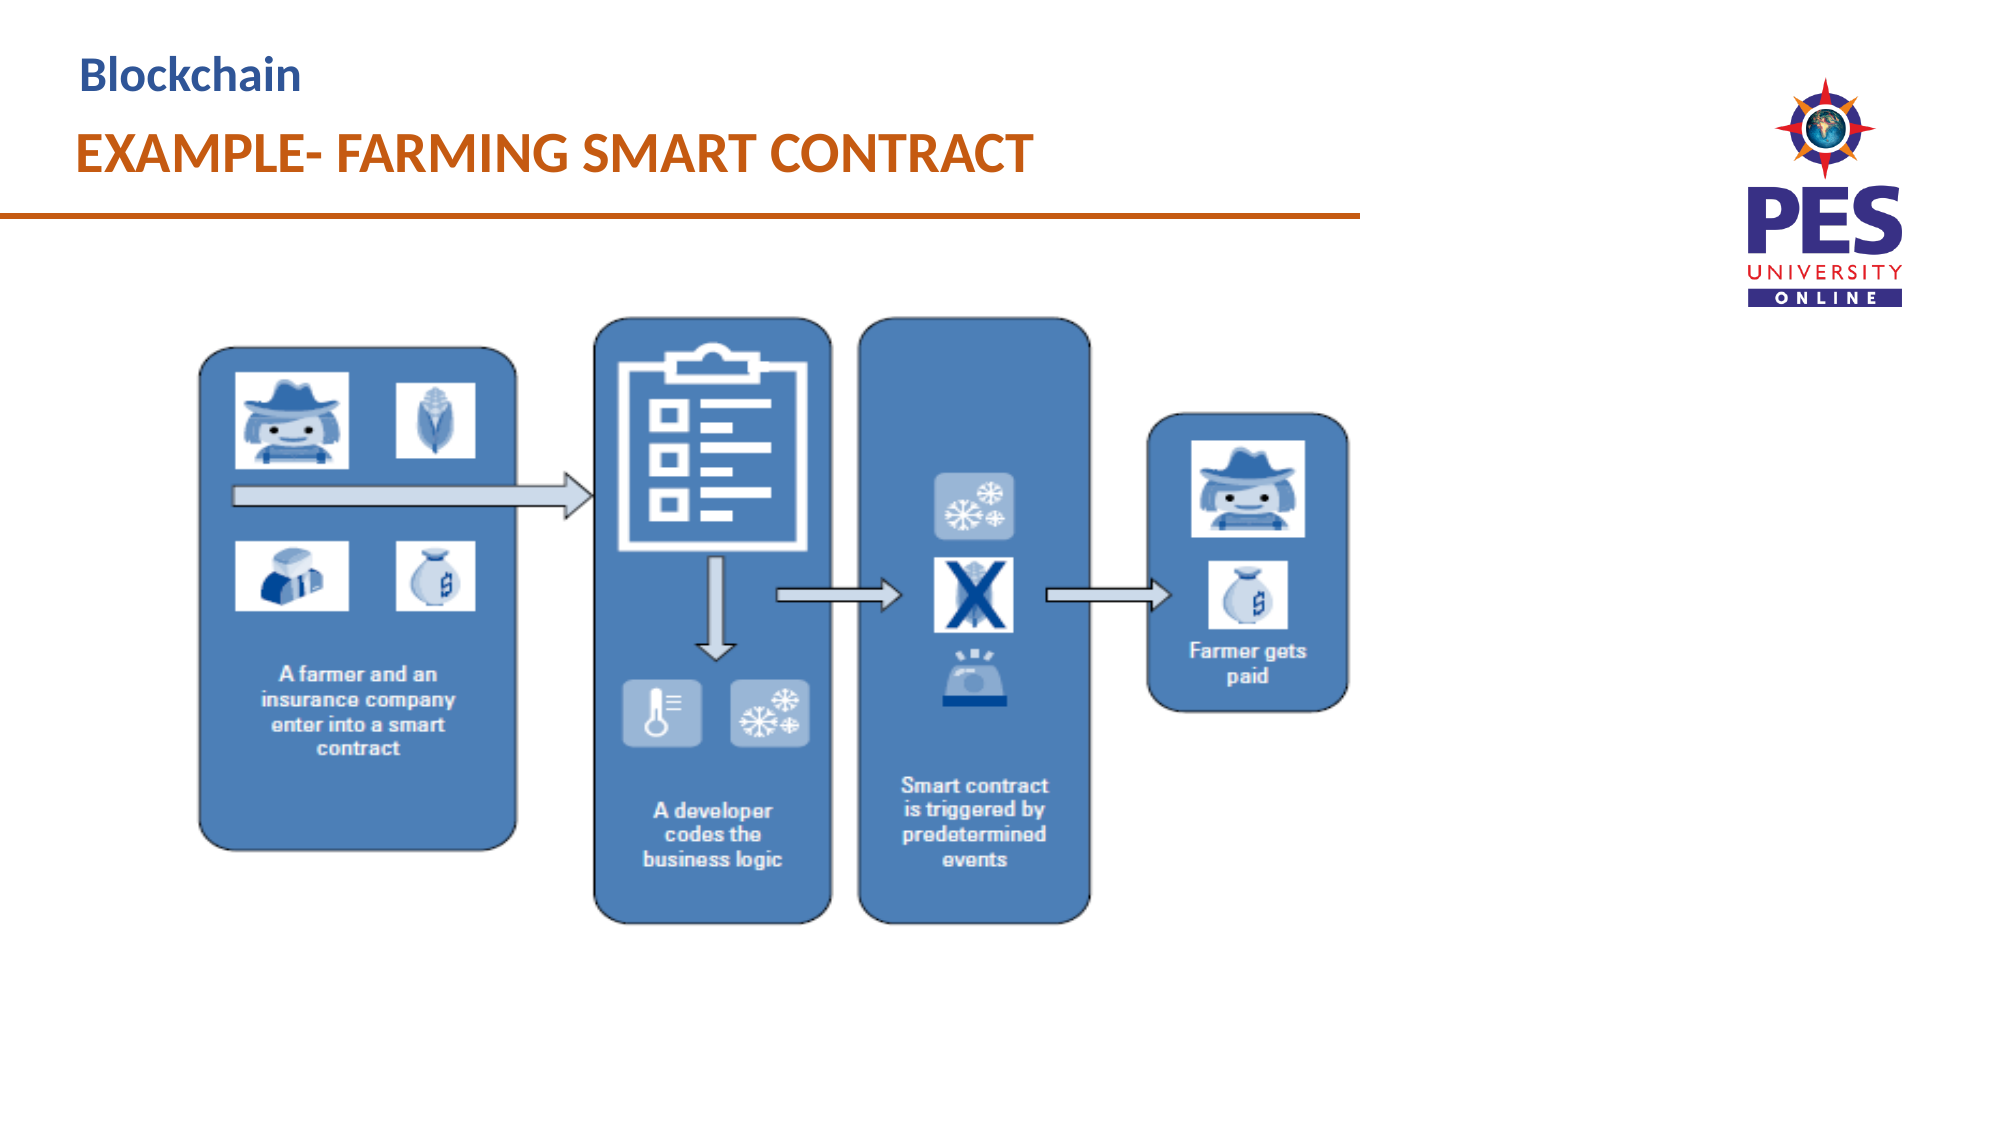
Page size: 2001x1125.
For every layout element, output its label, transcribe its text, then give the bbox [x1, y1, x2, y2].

text_box EXAMPLE- FARMING SMART CONTRACT [60, 106, 1374, 192]
text_box Blockchain [64, 33, 1295, 109]
picture [1748, 76, 1902, 307]
picture [133, 306, 1402, 937]
